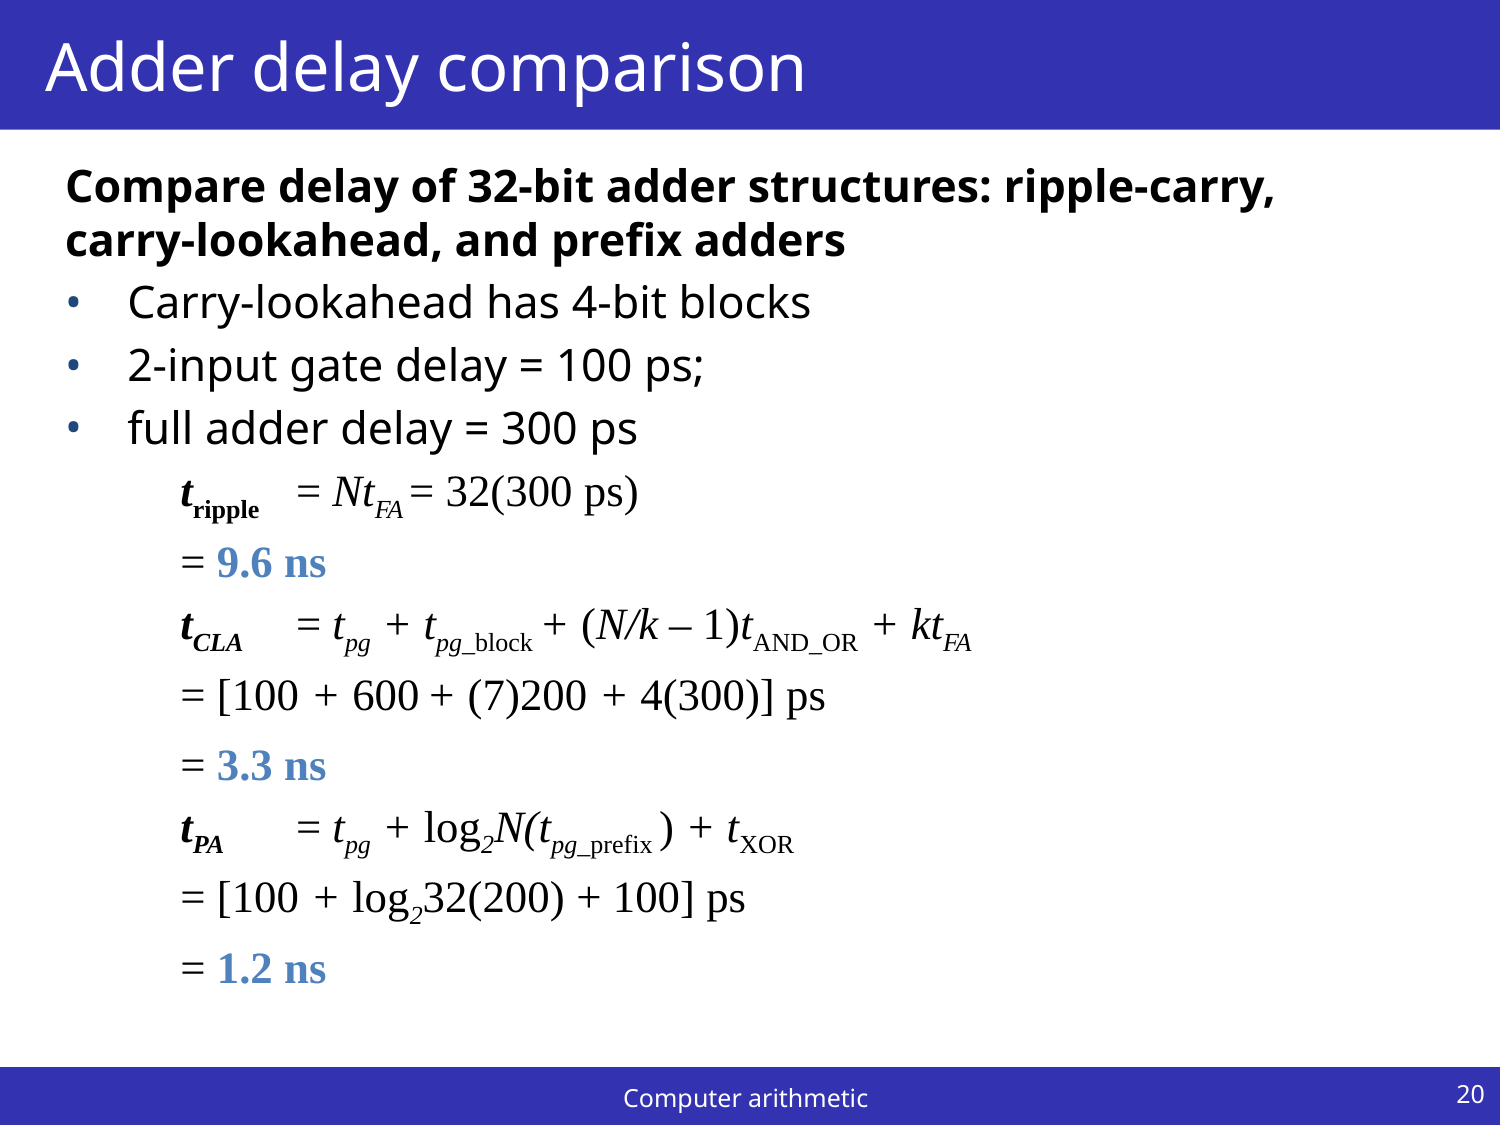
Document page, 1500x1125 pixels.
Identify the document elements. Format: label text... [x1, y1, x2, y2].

list Compare delay of 32-bit adder structures: ripple-carry, carry-lookahead, and prefix adders Carry-lookahead has 4-bit blocks 2-input gate delay = 100 ps; full adder delay = 300 ps tripple = NtFA = 32(300 ps) = 9.6 ns tCLA = tpg + tpg_block + (N/k – 1)tAND_OR + ktFA = [100 + 600 + (7)200 + 4(300)] ps = 3.3 ns tPA = tpg + log2N(tpg_prefix ) + tXOR = [100 + log232(200) + 100] ps = 1.2 ns [50, 149, 1425, 1005]
slide_number 20 [1325, 1067, 1500, 1125]
title Adder delay comparison [0, 0, 1500, 130]
